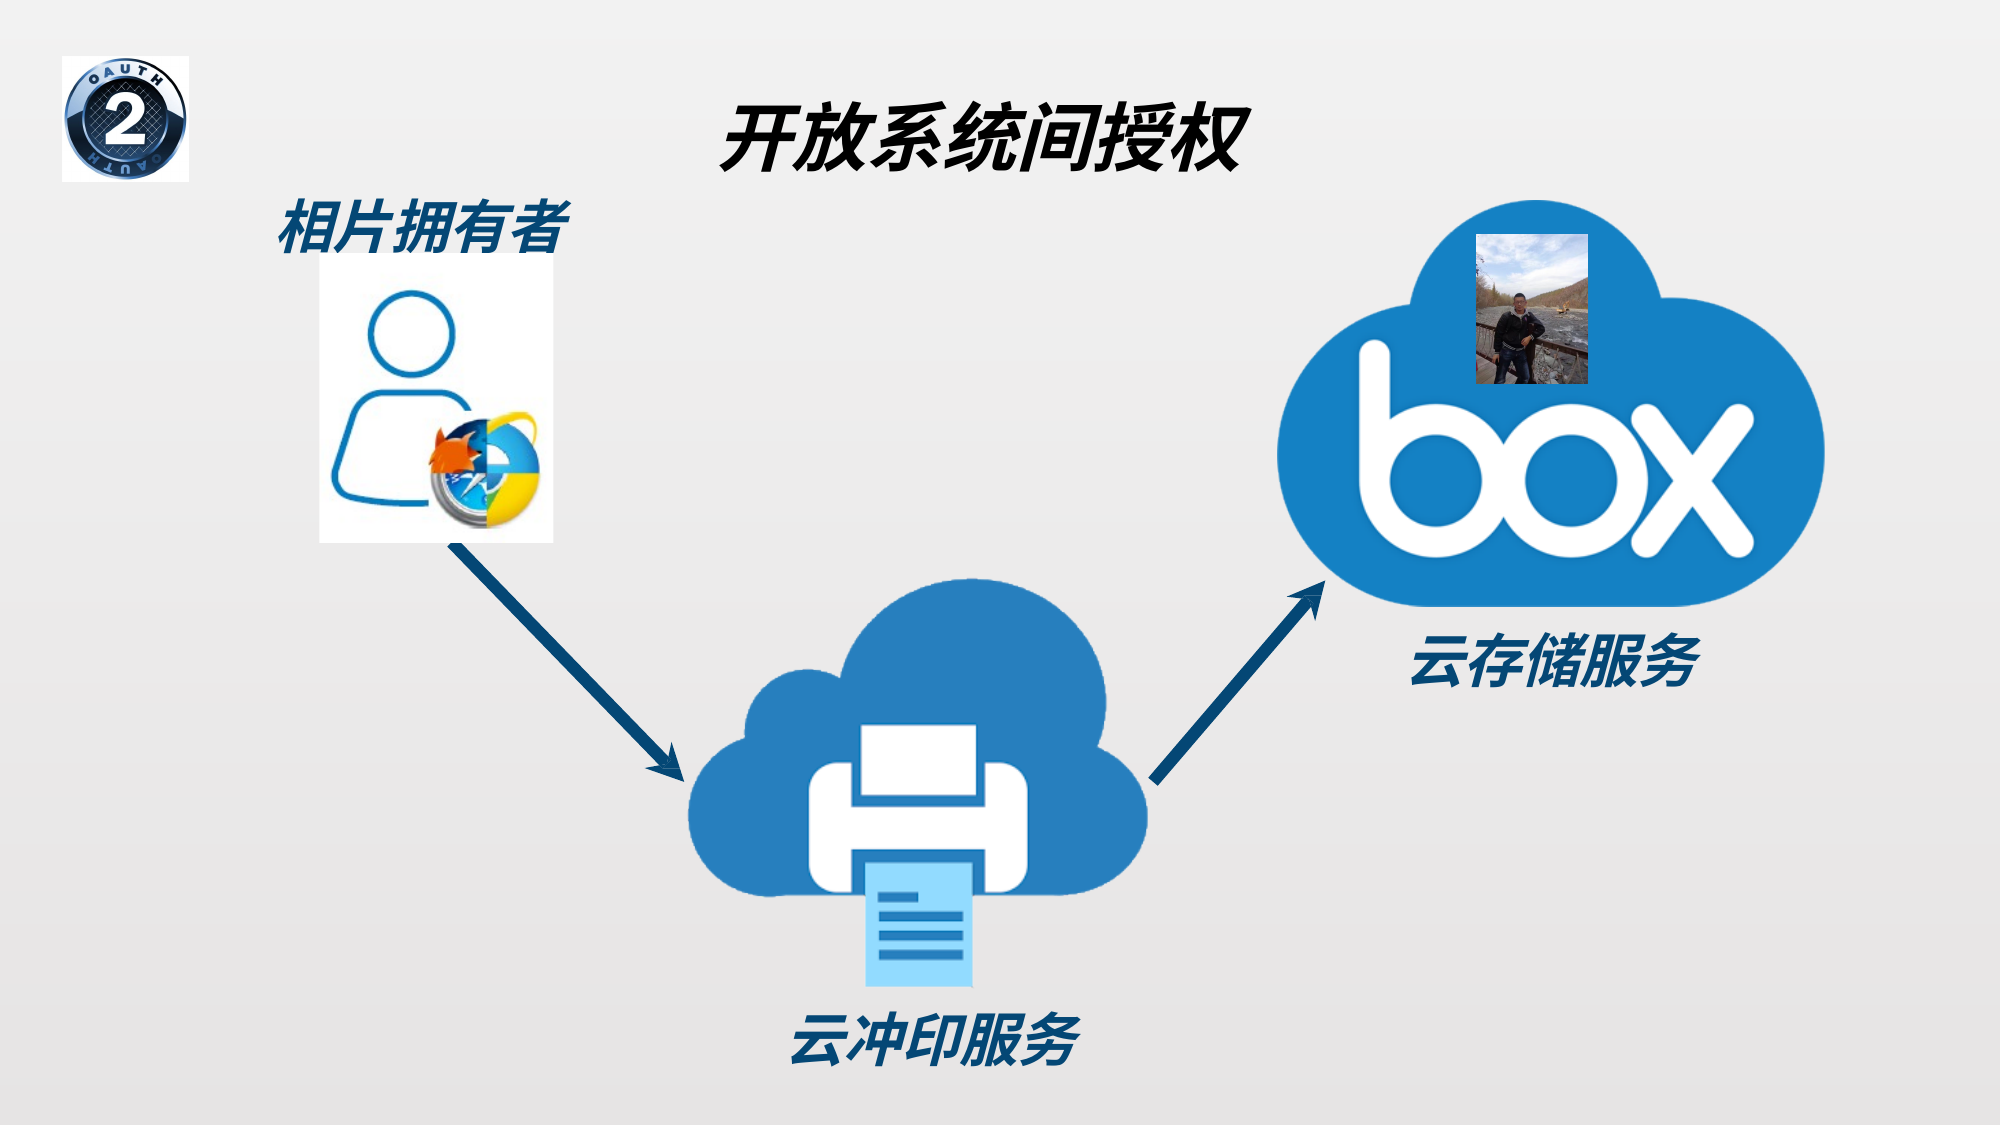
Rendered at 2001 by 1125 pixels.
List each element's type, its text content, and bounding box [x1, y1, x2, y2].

picture [62, 56, 189, 182]
text_box 云冲印服务 [783, 1001, 1079, 1073]
text_box [447, 543, 684, 782]
text_box 相片拥有者 [272, 187, 568, 260]
text_box [684, 548, 1153, 1017]
text_box [319, 253, 554, 543]
title 开放系统间授权 [714, 39, 1244, 230]
picture [1476, 234, 1588, 384]
text_box [1277, 200, 1825, 607]
text_box [1153, 607, 1319, 786]
text_box 云存储服务 [1403, 622, 1699, 695]
